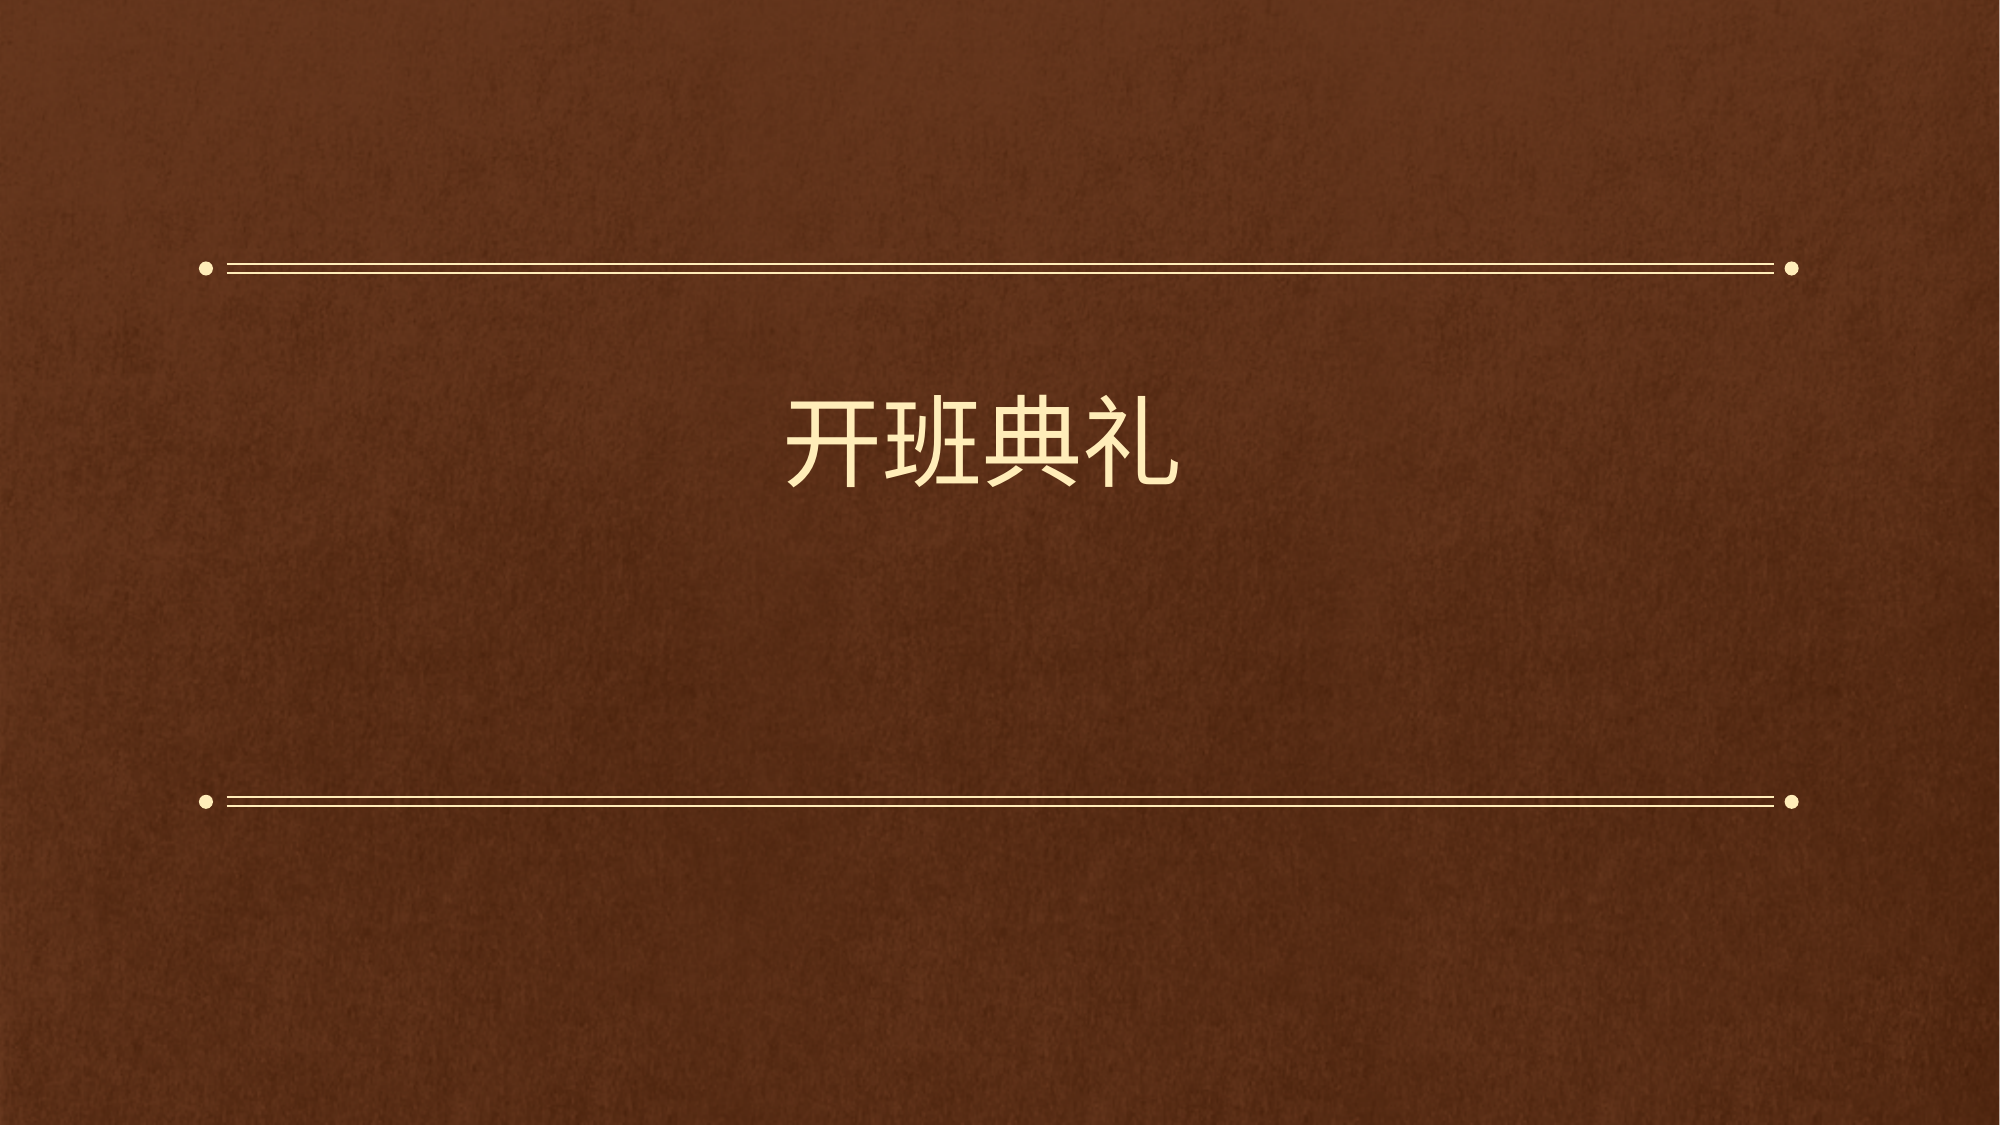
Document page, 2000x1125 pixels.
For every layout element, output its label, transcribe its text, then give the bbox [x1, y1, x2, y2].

title 开班典礼 [208, 338, 1757, 509]
